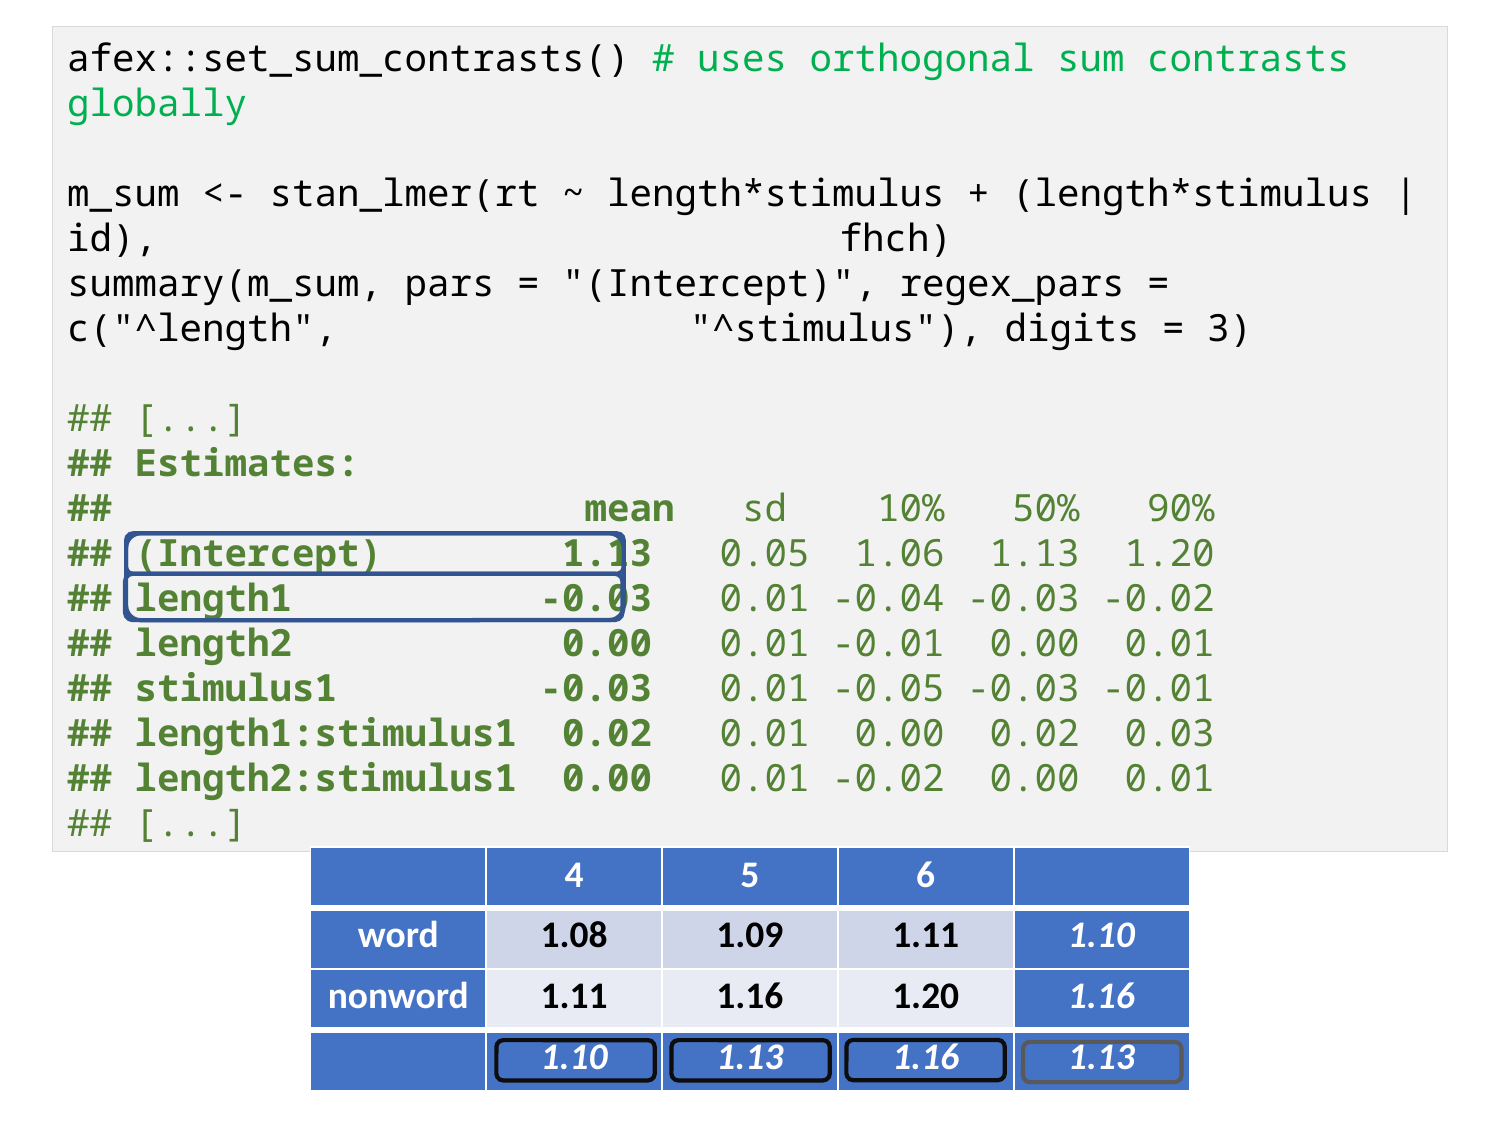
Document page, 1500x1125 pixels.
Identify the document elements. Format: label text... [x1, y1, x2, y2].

table_cell 1.20 [839, 970, 1013, 1027]
text_box [125, 532, 625, 622]
table_cell 1.09 [663, 911, 837, 968]
table_cell 1.11 [487, 970, 661, 1027]
table_cell 1.13 [1015, 1033, 1189, 1090]
table_header [311, 848, 485, 905]
table_cell 1.16 [839, 1033, 1013, 1090]
table_cell 1.16 [663, 970, 837, 1027]
text_box [495, 1039, 656, 1082]
table_cell 1.10 [1015, 911, 1189, 968]
text_box [1022, 1040, 1183, 1084]
table_header [1015, 848, 1189, 905]
text_box afex::set_sum_contrasts() # uses orthogonal sum contrasts globally m_sum <- stan_lmer(rt ~ length*stimulus + (length*stimulus | id), fhch) summary(m_sum, pars = "(Intercept)", regex_pars = c("^length", "^stimulus"), digits = 3) ## [...] ## Estimates: ## mean sd 10% 50% 90% ## (Intercept) 1.13 0.05 1.06 1.13 1.20 ## length1 -0.03 0.01 -0.04 -0.03 -0.02 ## length2 0.00 0.01 -0.01 0.00 0.01 ## stimulus1 -0.03 0.01 -0.05 -0.03 -0.01 ## length1:stimulus1 0.02 0.01 0.00 0.02 0.03 ## length2:stimulus1 0.00 0.01 -0.02 0.00 0.01 ## [...] [52, 26, 1448, 852]
text_box [123, 577, 138, 622]
table_header 5 [663, 848, 837, 905]
table_cell 1.16 [1015, 970, 1189, 1027]
table_cell 1.11 [839, 911, 1013, 968]
table_cell [311, 1033, 485, 1090]
table_cell word [311, 911, 485, 968]
table_cell 1.10 [487, 1033, 661, 1090]
table_cell 1.13 [663, 1033, 837, 1090]
text_box [670, 1039, 831, 1082]
table_header 6 [839, 848, 1013, 905]
table_header 4 [487, 848, 661, 905]
text_box [845, 1038, 1006, 1082]
table_cell 1.08 [487, 911, 661, 968]
table_cell nonword [311, 970, 485, 1027]
